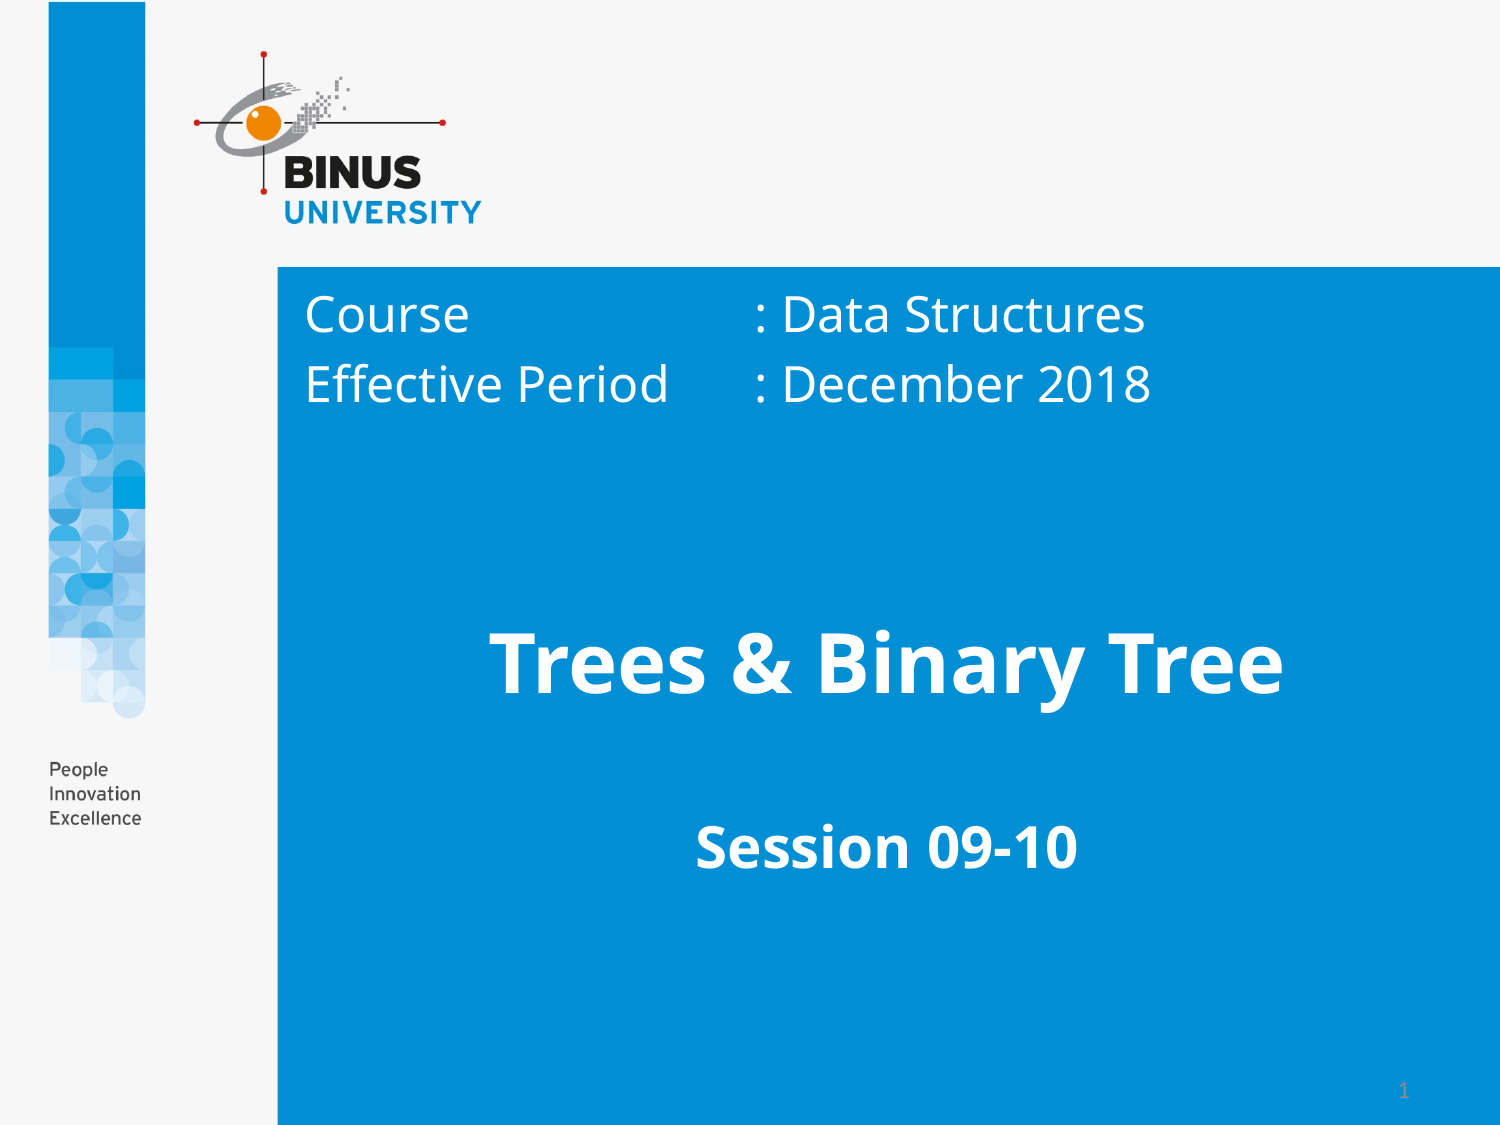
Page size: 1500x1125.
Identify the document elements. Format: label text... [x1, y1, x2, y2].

slide_number 1 [1074, 1058, 1425, 1119]
picture [0, 0, 1500, 845]
title Trees & Binary Tree Session 09-10 [275, 549, 1500, 942]
text_box Course : Data Structures Effective Period : December 2018 [289, 275, 1450, 429]
